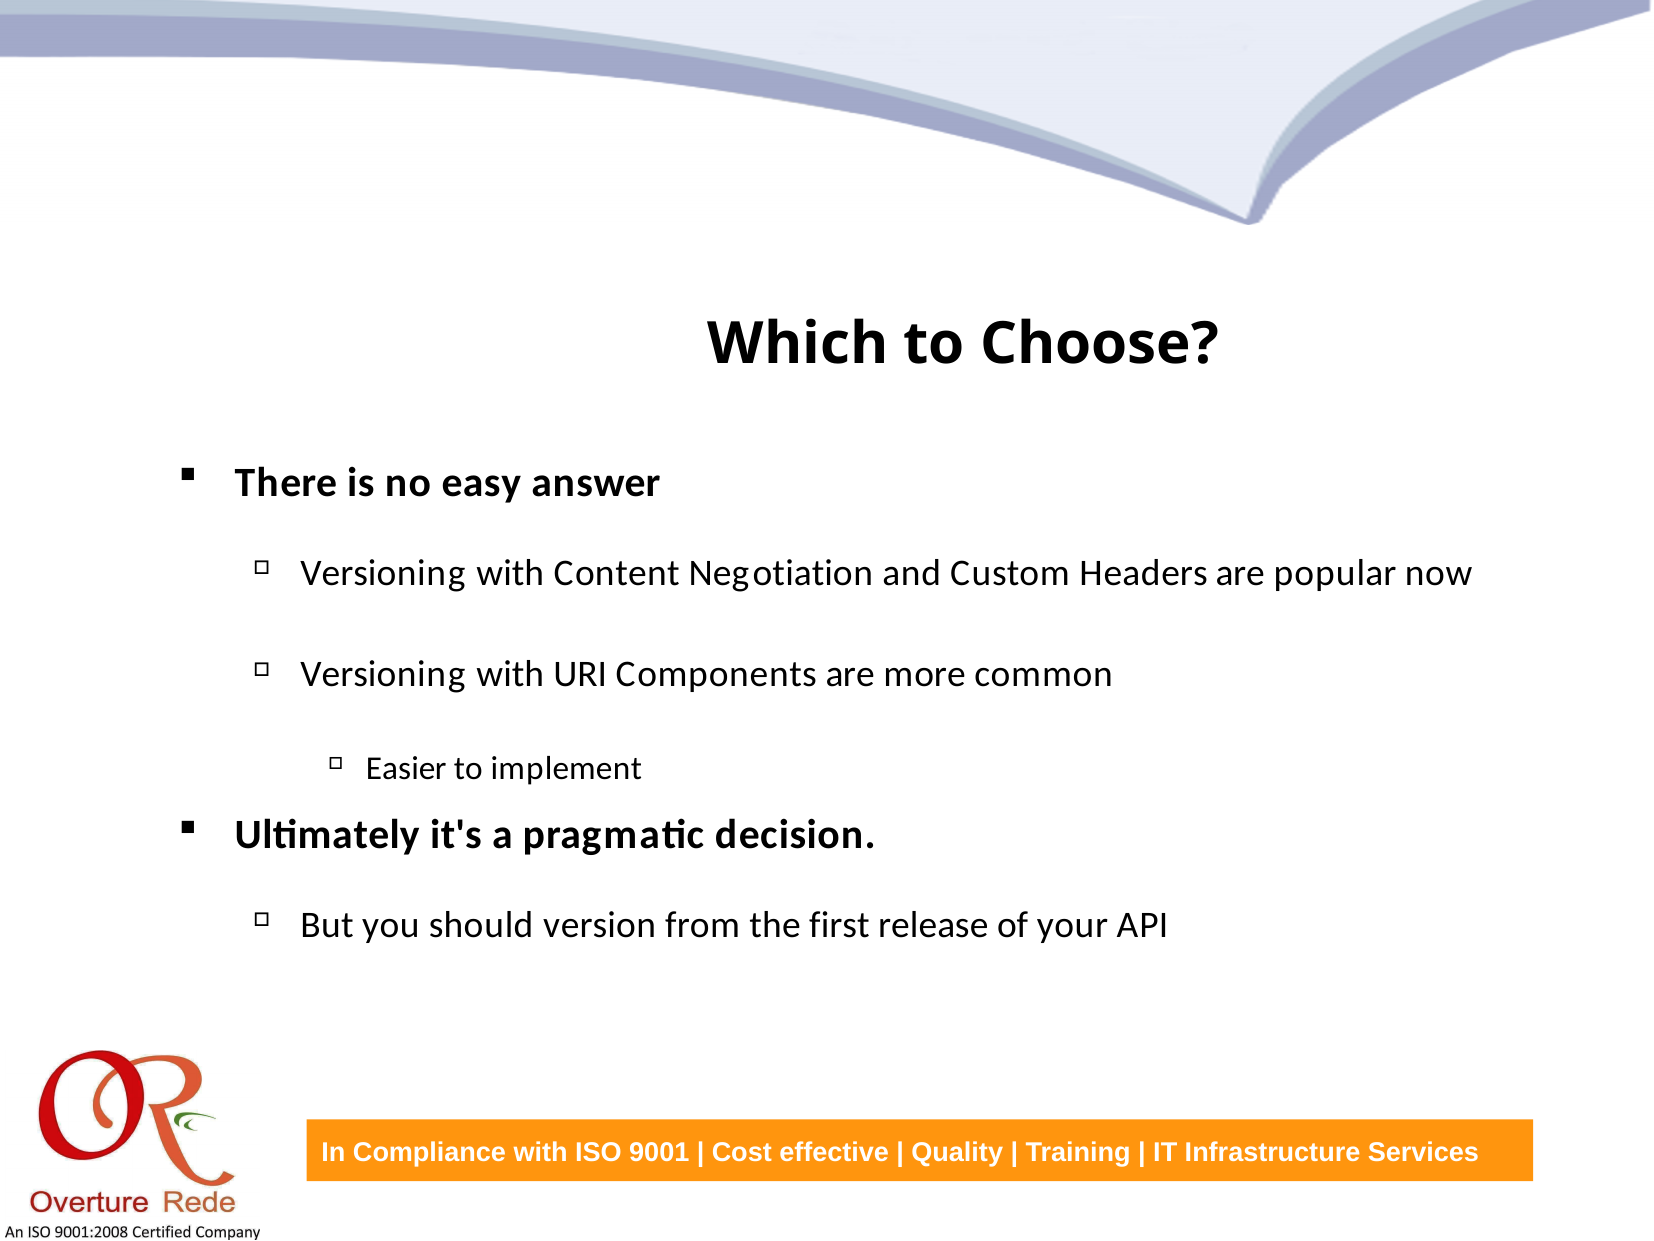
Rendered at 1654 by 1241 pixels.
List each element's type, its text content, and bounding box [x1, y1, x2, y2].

text_box Which to Choose? [358, 305, 1319, 376]
text_box There is no easy answer Versioning with Content Negotiation and Custom Headers are popular now Versioning with URI Components are more common Easier to implement Ultimately it's a pragmatic decision. But you should version from the first release of your API [176, 455, 1478, 945]
picture [5, 1050, 260, 1240]
picture [0, 0, 1654, 225]
